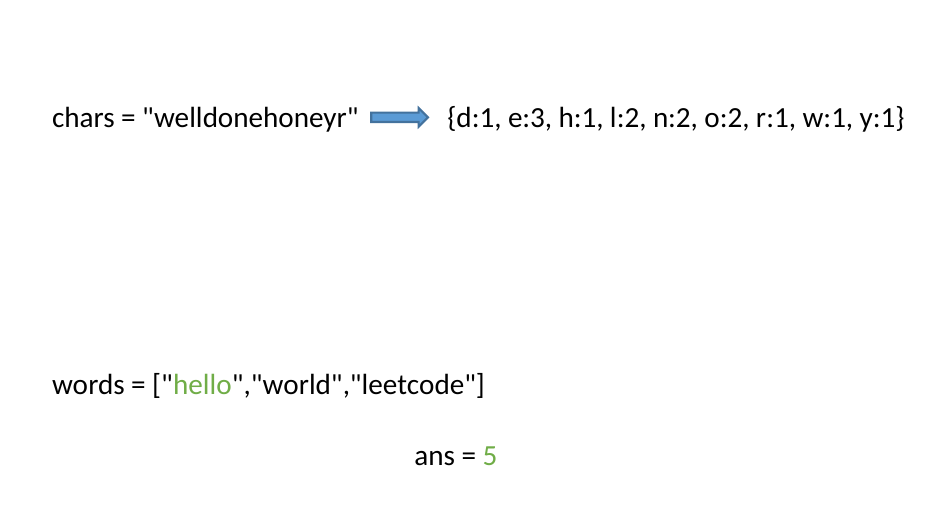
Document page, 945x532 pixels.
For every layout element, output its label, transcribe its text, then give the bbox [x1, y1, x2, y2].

text_box ans = 5 [399, 429, 533, 479]
text_box chars = "welldonehoneyr" [37, 90, 379, 141]
text_box words = ["hello","world","leetcode"] [37, 357, 572, 408]
text_box [370, 105, 430, 130]
text_box {d:1, e:3, h:1, l:2, n:2, o:2, r:1, w:1, y:1} [432, 90, 930, 141]
